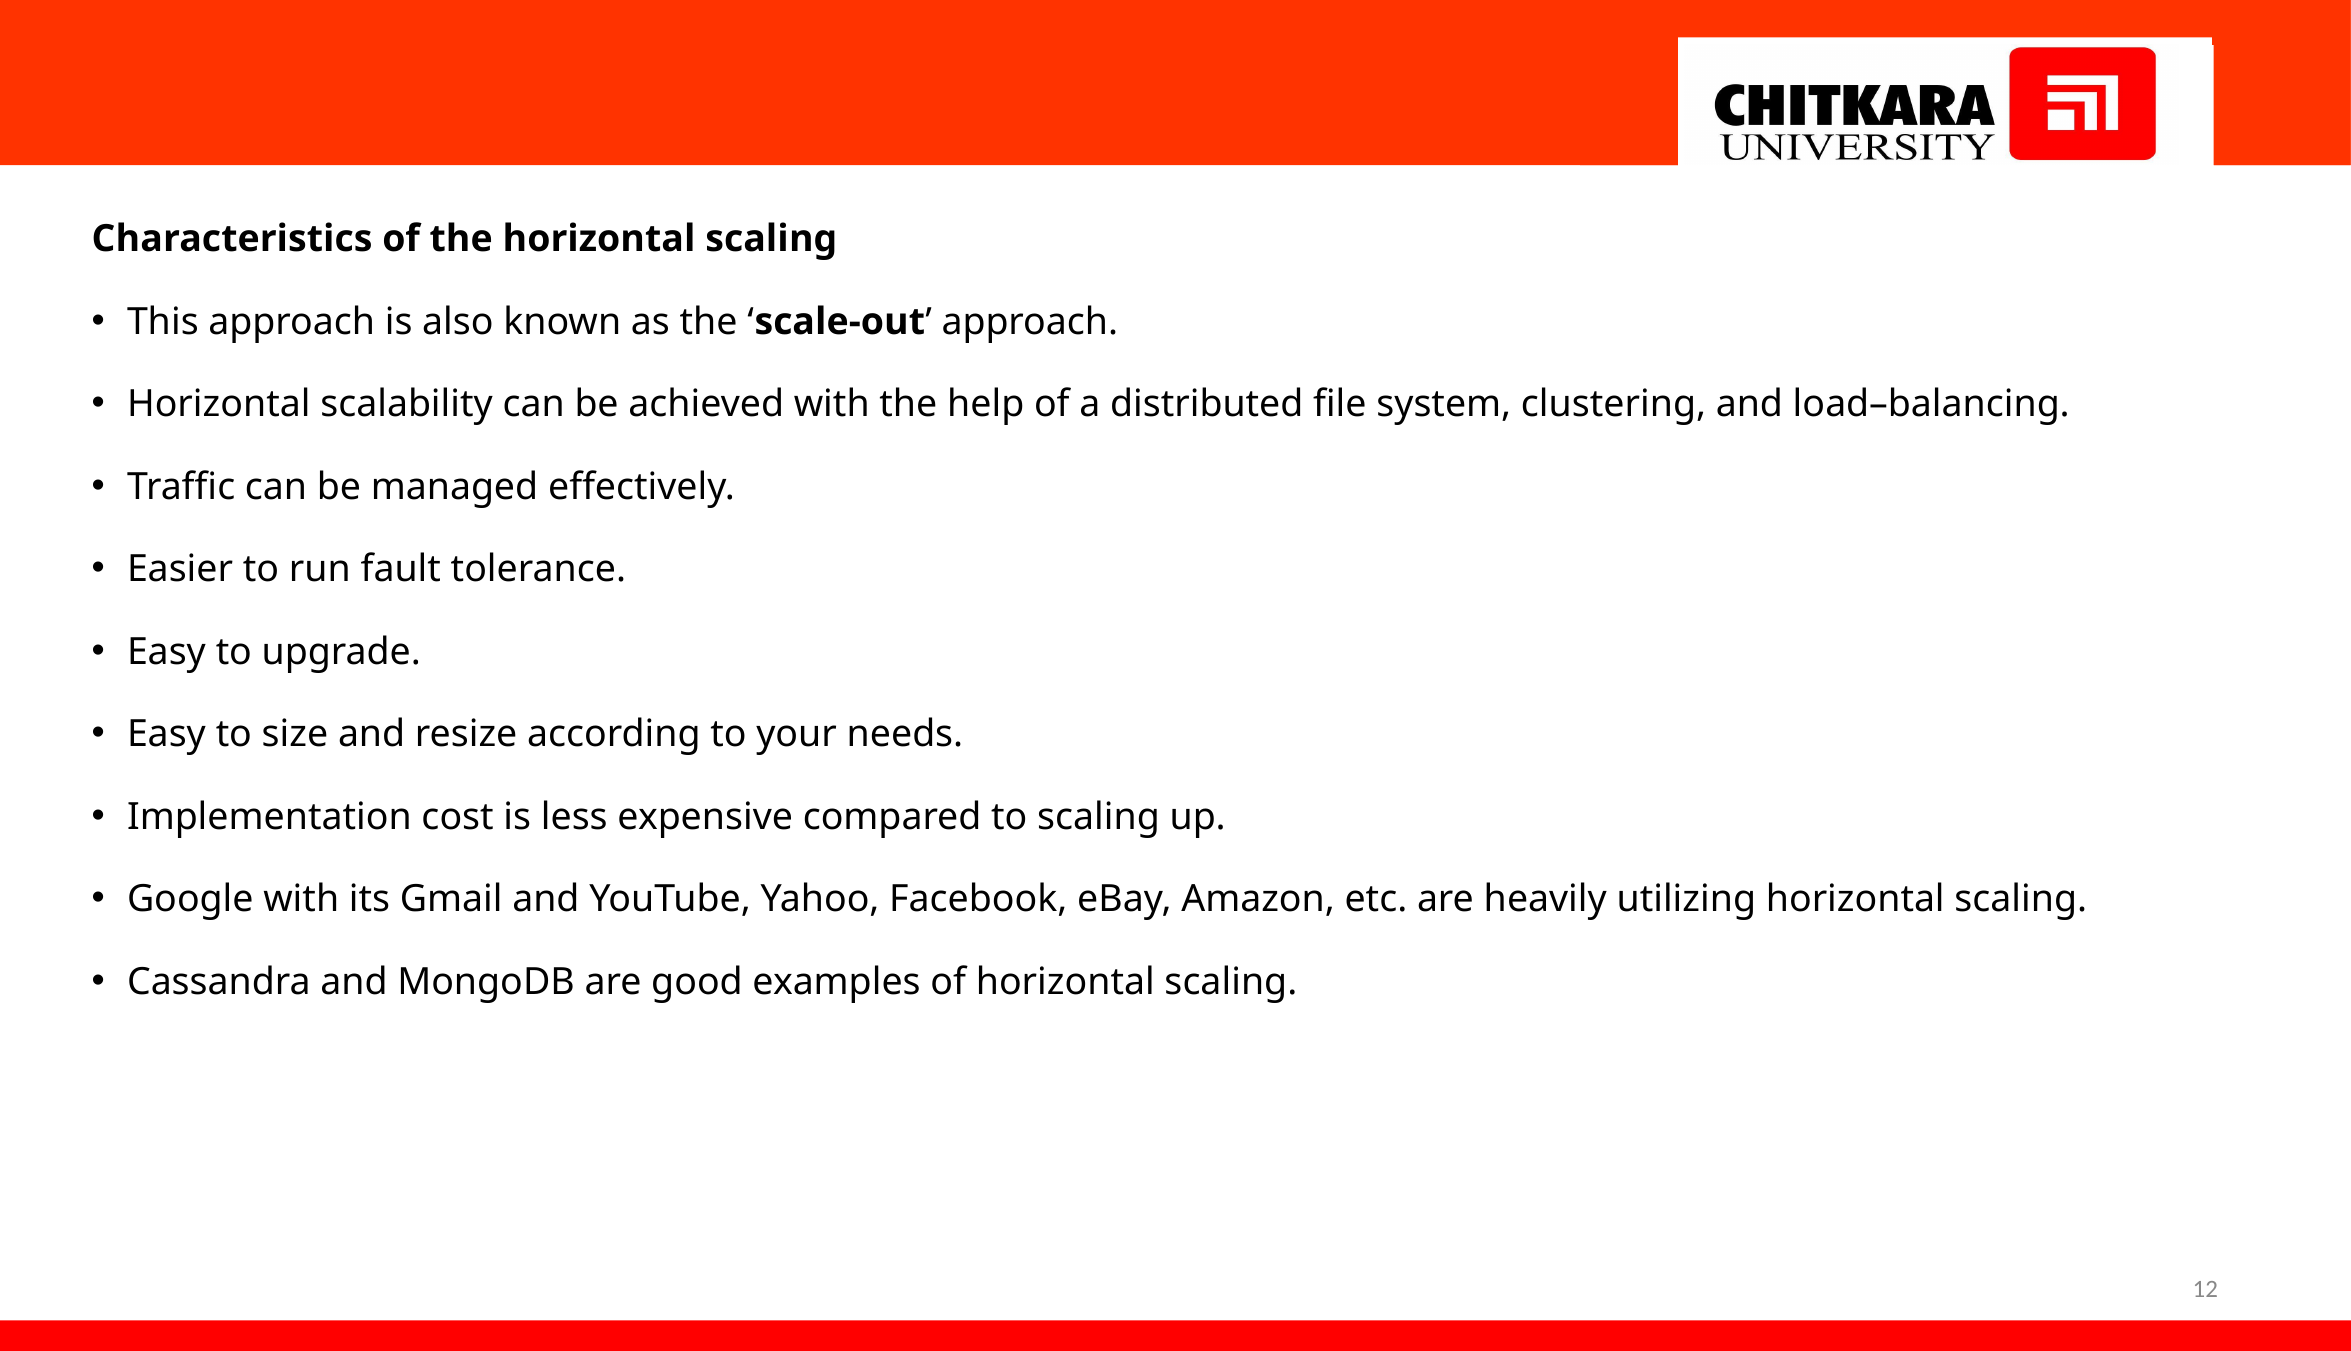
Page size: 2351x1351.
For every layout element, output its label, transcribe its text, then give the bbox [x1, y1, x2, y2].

slide_number 12 [1684, 1251, 2234, 1324]
picture [1684, 44, 2179, 165]
text_box Characteristics of the horizontal scaling This approach is also known as the ‘scale-out’ approach. Horizontal scalability can be achieved with the help of a distributed file system, clustering, and load–balancing. Traffic can be managed effectively. Easier to run fault tolerance. Easy to upgrade. Easy to size and resize according to your needs. Implementation cost is less expensive compared to scaling up. Google with its Gmail and YouTube, Yahoo, Facebook, eBay, Amazon, etc. are heavily utilizing horizontal scaling. Cassandra and MongoDB are good examples of horizontal scaling. [76, 206, 2234, 1010]
